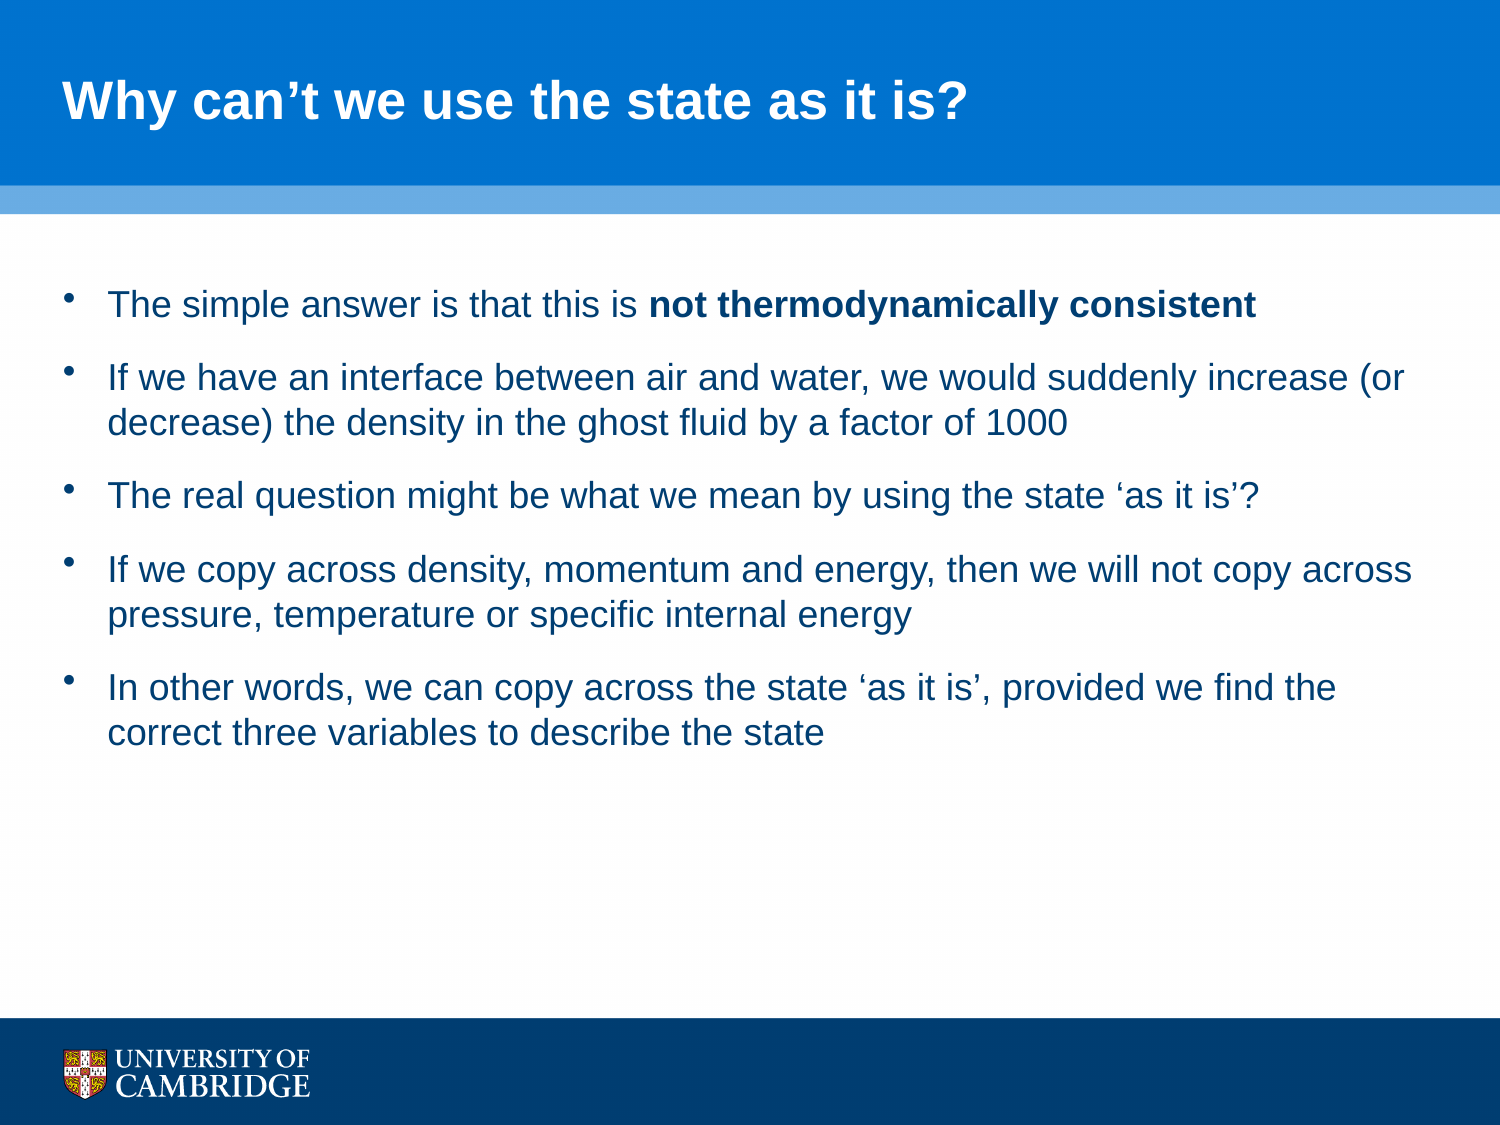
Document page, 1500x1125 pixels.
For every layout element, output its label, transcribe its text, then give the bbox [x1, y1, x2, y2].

picture [0, 0, 1500, 1125]
list The simple answer is that this is not thermodynamically consistent If we have an interface between air and water, we would suddenly increase (or decrease) the density in the ghost fluid by a factor of 1000 The real question might be what we mean by using the state ‘as it is’? If we copy across density, momentum and energy, then we will not copy across pressure, temperature or specific internal energy In other words, we can copy across the state ‘as it is’, provided we find the correct three variables to describe the state [63, 280, 1437, 948]
title Why can’t we use the state as it is? [63, 65, 1437, 135]
